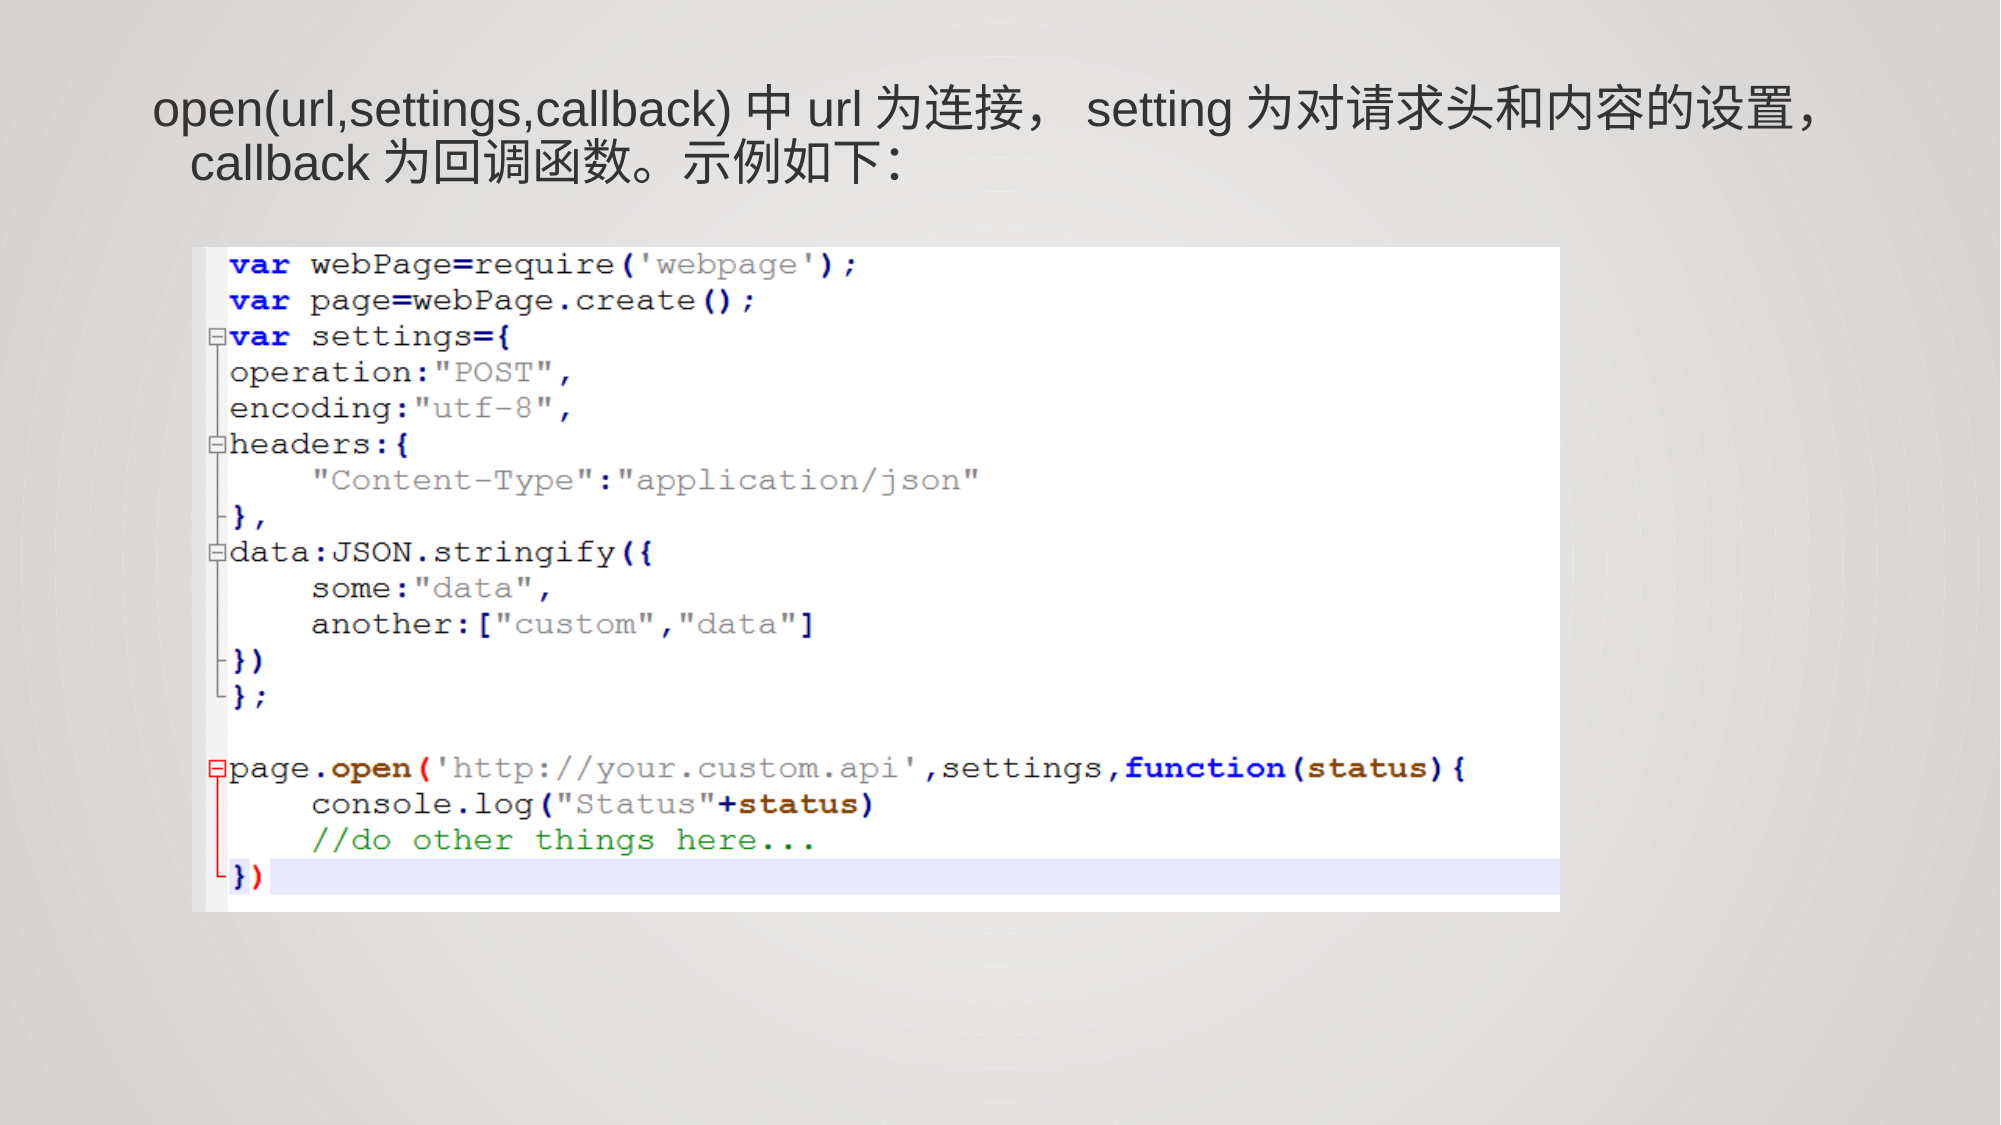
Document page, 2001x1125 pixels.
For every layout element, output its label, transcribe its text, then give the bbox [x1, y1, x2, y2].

picture [192, 247, 1560, 912]
list open(url,settings,callback)中url为连接，setting为对请求头和内容的设置，callback为回调函数。示例如下： [137, 76, 1863, 1014]
